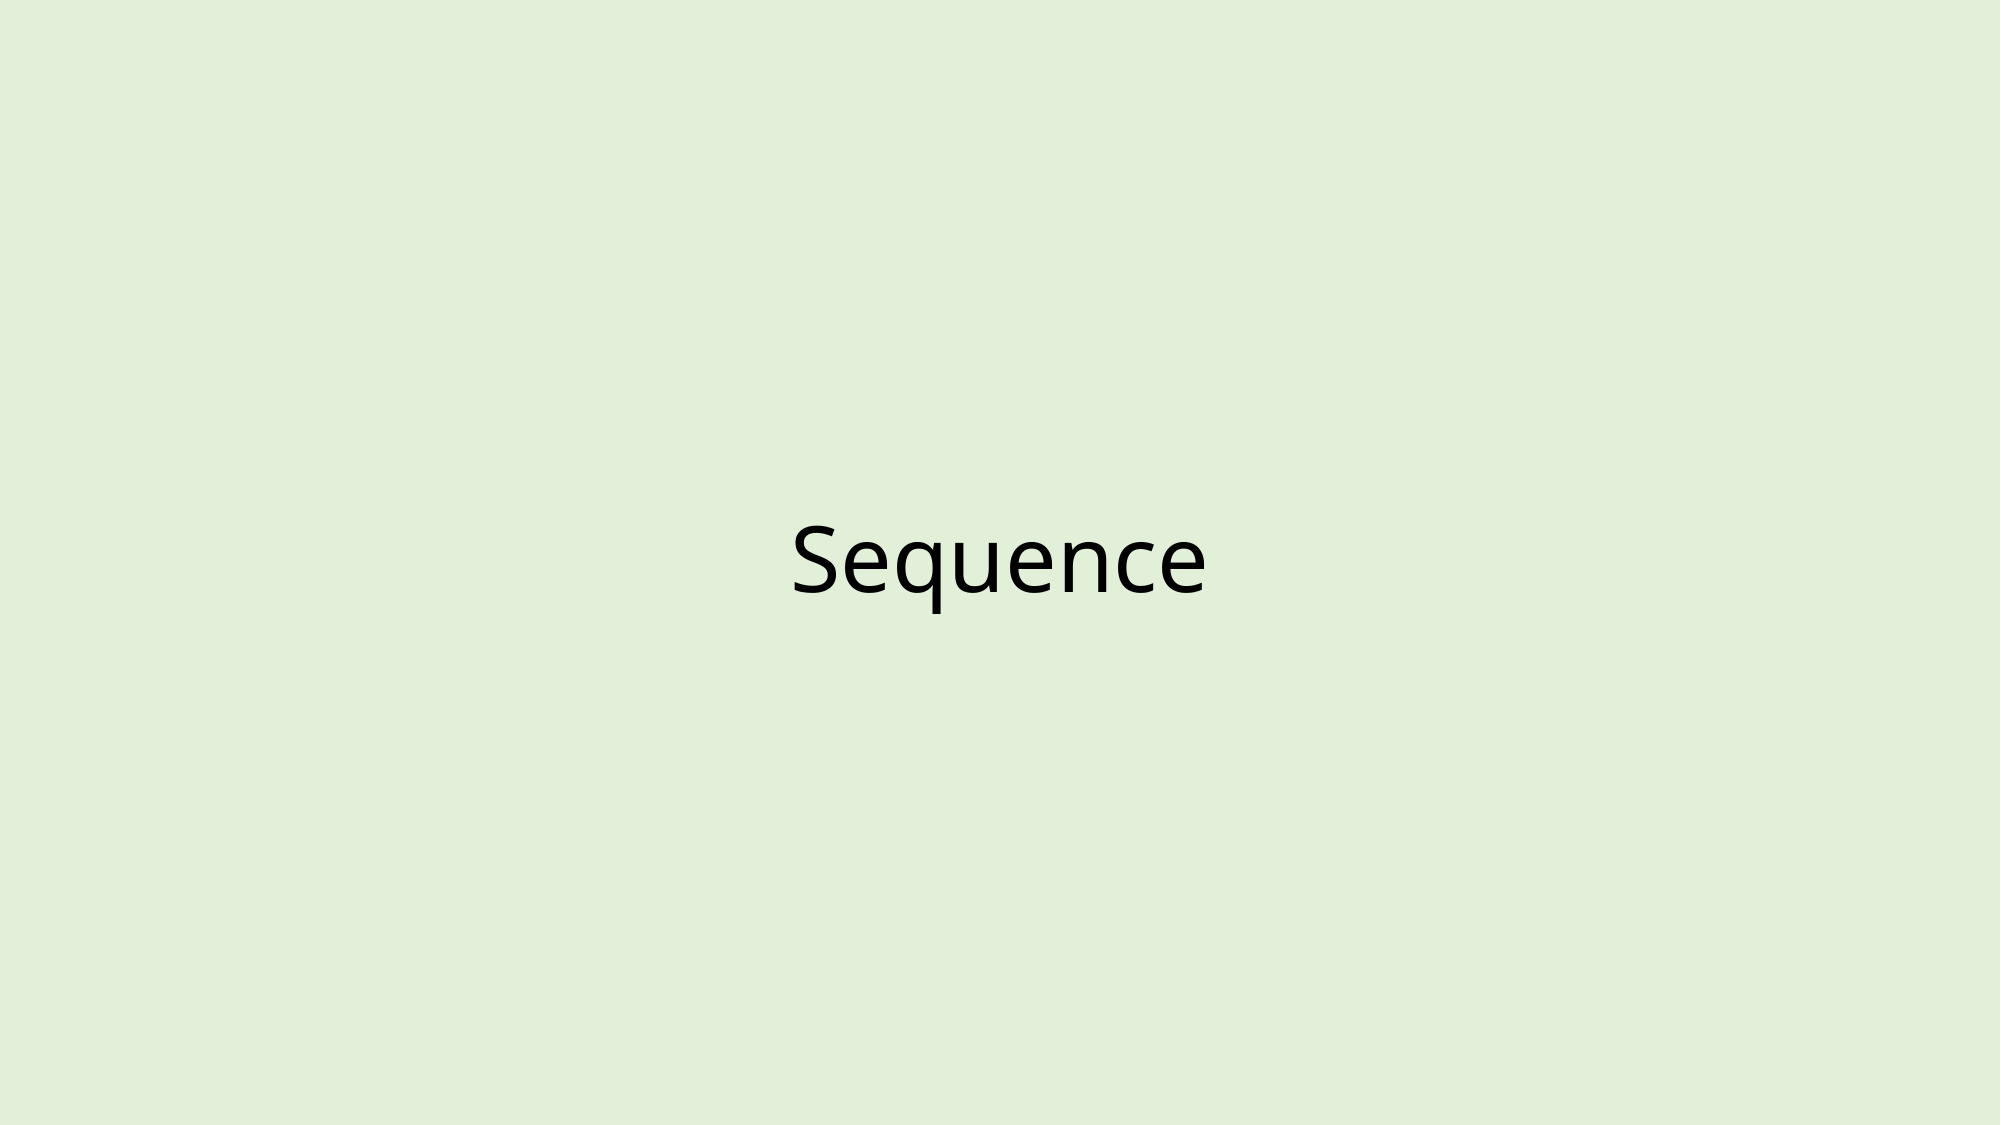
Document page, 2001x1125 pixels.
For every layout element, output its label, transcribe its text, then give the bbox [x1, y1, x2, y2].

title Sequence [137, 453, 1863, 672]
